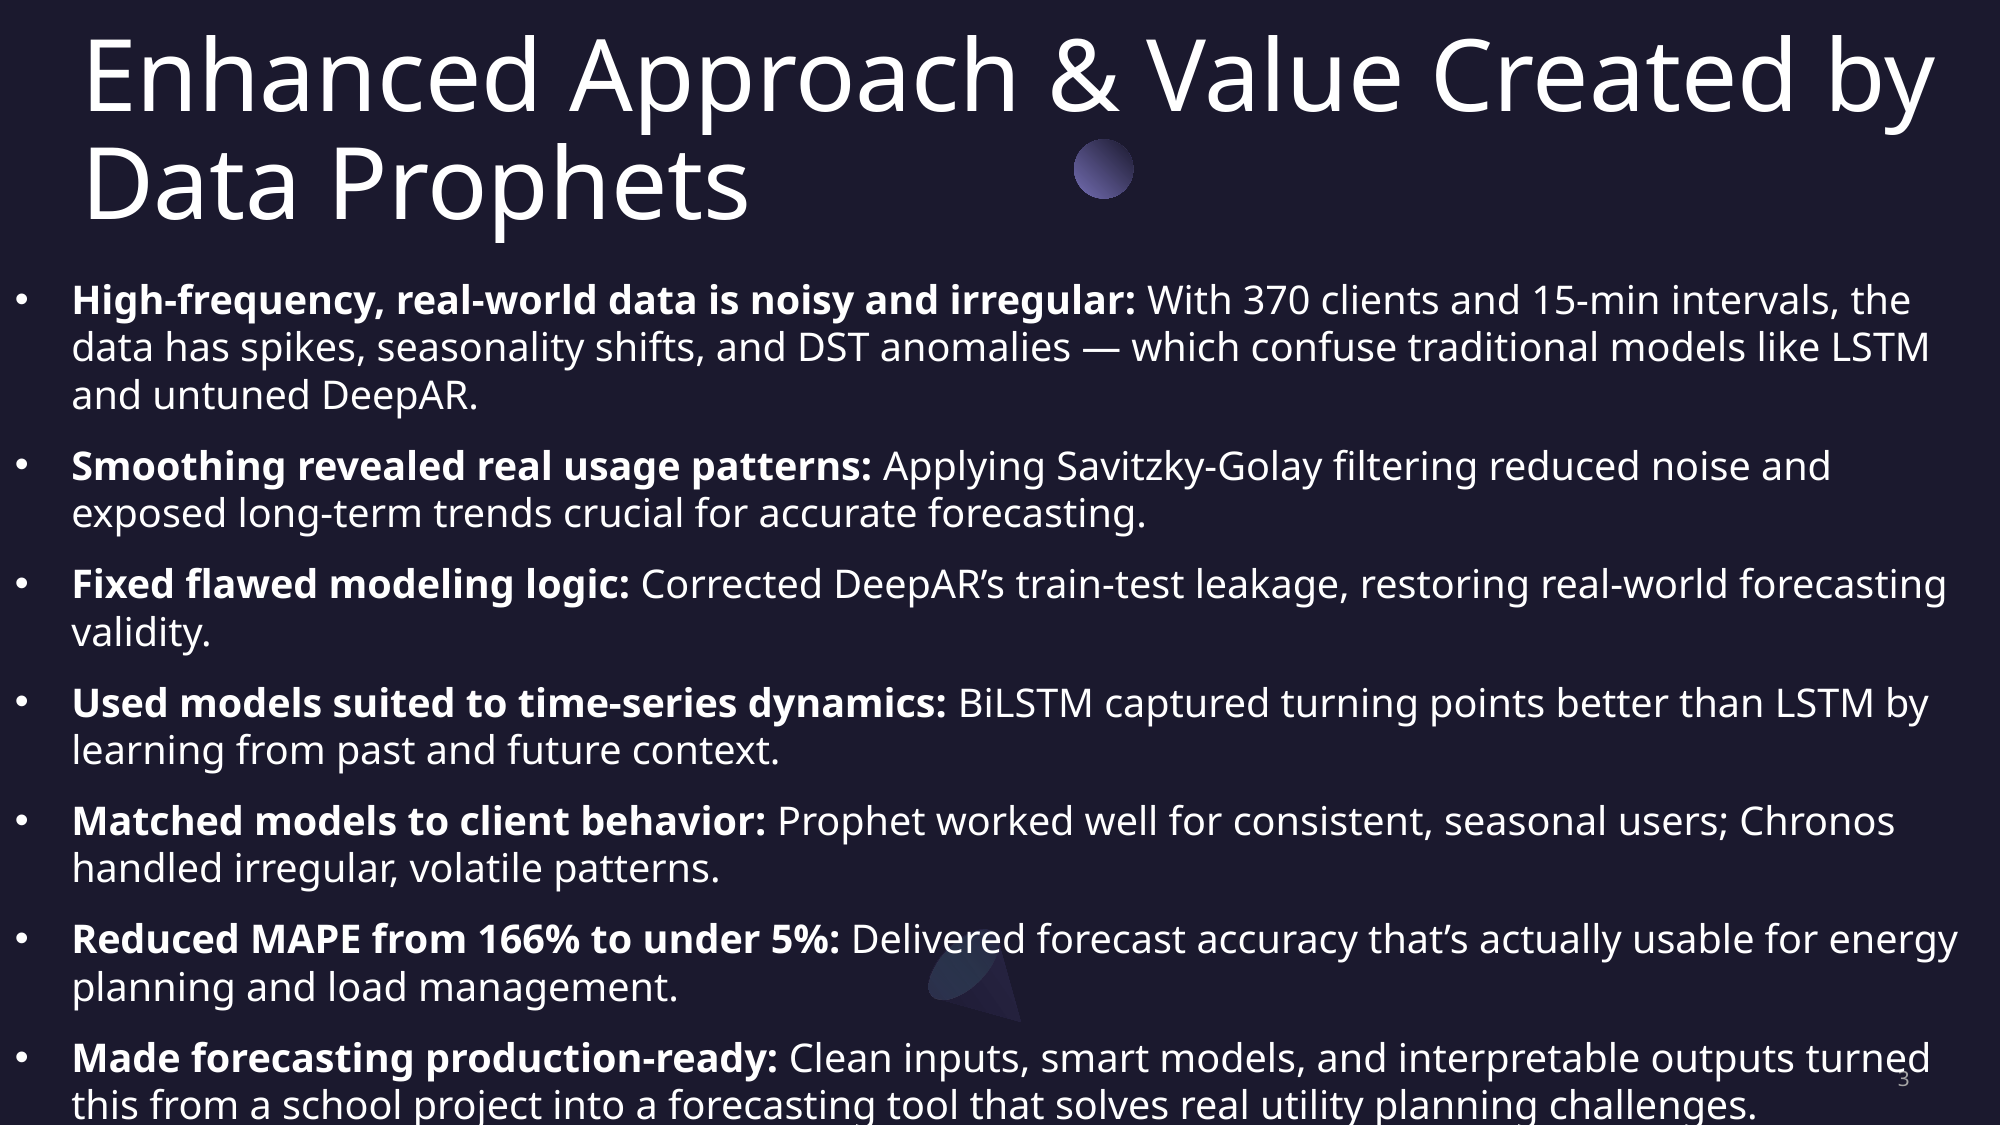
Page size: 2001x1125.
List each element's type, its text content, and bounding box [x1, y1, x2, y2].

title Enhanced Approach & Value Created by Data Prophets [80, 99, 1938, 241]
list High-frequency, real-world data is noisy and irregular: With 370 clients and 15-min intervals, the data has spikes, seasonality shifts, and DST anomalies — which confuse traditional models like LSTM and untuned DeepAR. Smoothing revealed real usage patterns: Applying Savitzky-Golay filtering reduced noise and exposed long-term trends crucial for accurate forecasting. Fixed flawed modeling logic: Corrected DeepAR’s train-test leakage, restoring real-world forecasting validity. Used models suited to time-series dynamics: BiLSTM captured turning points better than LSTM by learning from past and future context. Matched models to client behavior: Prophet worked well for consistent, seasonal users; Chronos handled irregular, volatile patterns. Reduced MAPE from 166% to under 5%: Delivered forecast accuracy that’s actually usable for energy planning and load management. Made forecasting production-ready: Clean inputs, smart models, and interpretable outputs turned this from a school project into a forecasting tool that solves real utility planning challenges. [0, 274, 1978, 1125]
